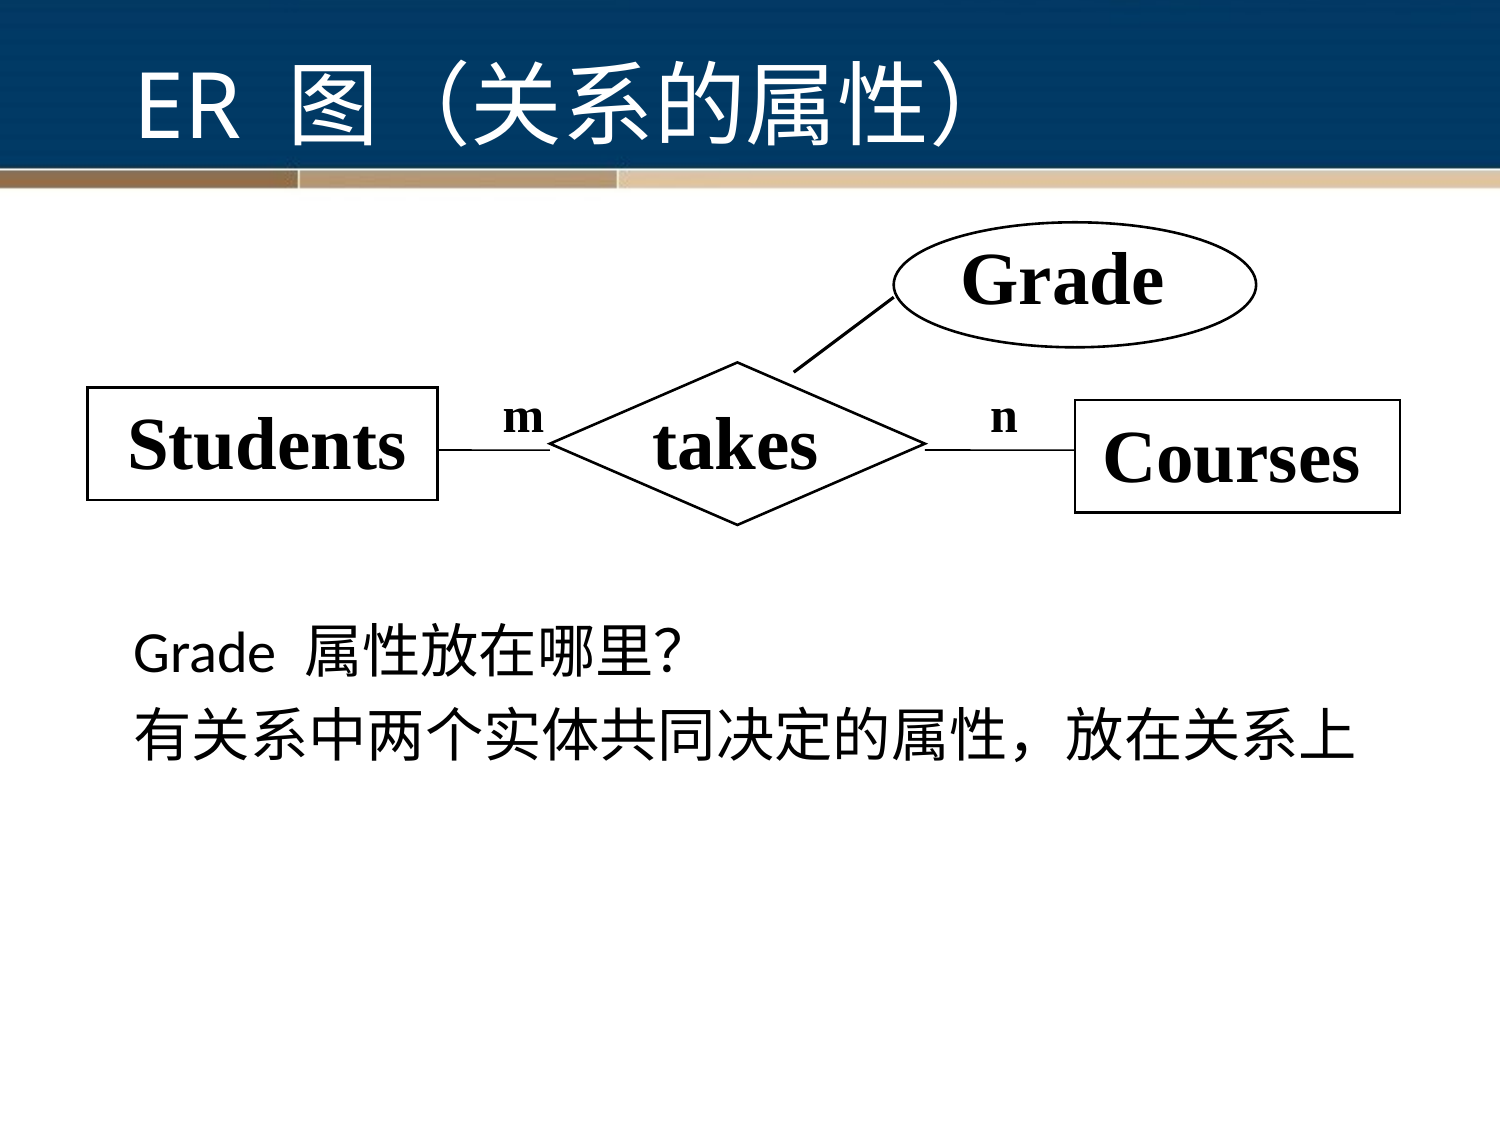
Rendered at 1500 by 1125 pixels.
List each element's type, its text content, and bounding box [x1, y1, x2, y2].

title ER 图（关系的属性） [118, 0, 1413, 218]
text_box takes [797, 387, 835, 404]
text_box takes [637, 387, 678, 405]
text_box [560, 362, 925, 525]
text_box n [975, 374, 1033, 450]
text_box m [487, 374, 560, 450]
text_box [87, 387, 438, 500]
text_box takes [637, 482, 661, 493]
list Grade 属性放在哪里？ 有关系中两个实体共同决定的属性，放在关系上 [118, 272, 1413, 987]
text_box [793, 222, 1257, 373]
picture [0, 0, 1500, 1125]
text_box [1074, 399, 1400, 513]
text_box takes [814, 484, 835, 493]
